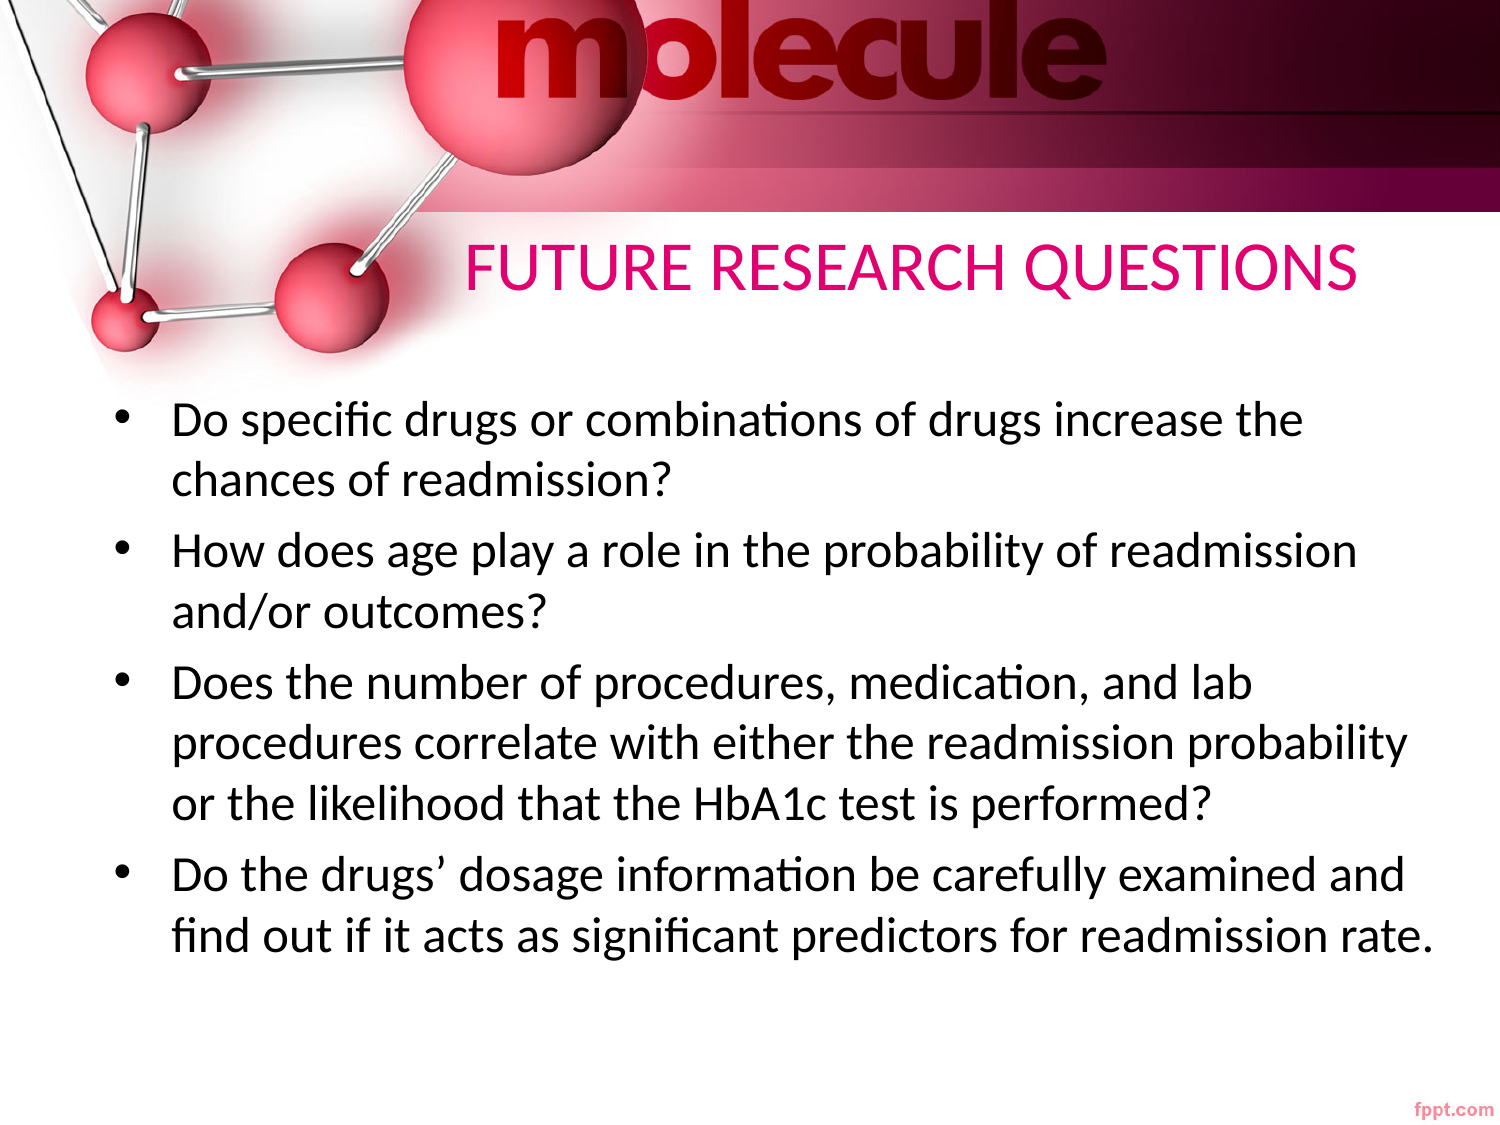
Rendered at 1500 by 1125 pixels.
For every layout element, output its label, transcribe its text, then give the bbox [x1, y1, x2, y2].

picture [0, 0, 1500, 1125]
title FUTURE RESEARCH QUESTIONS [449, 211, 1500, 312]
list Do specific drugs or combinations of drugs increase the chances of readmission? How does age play a role in the probability of readmission and/or outcomes? Does the number of procedures, medication, and lab procedures correlate with either the readmission probability or the likelihood that the HbA1c test is performed? Do the drugs’ dosage information be carefully examined and find out if it acts as significant predictors for readmission rate. [98, 307, 1452, 984]
